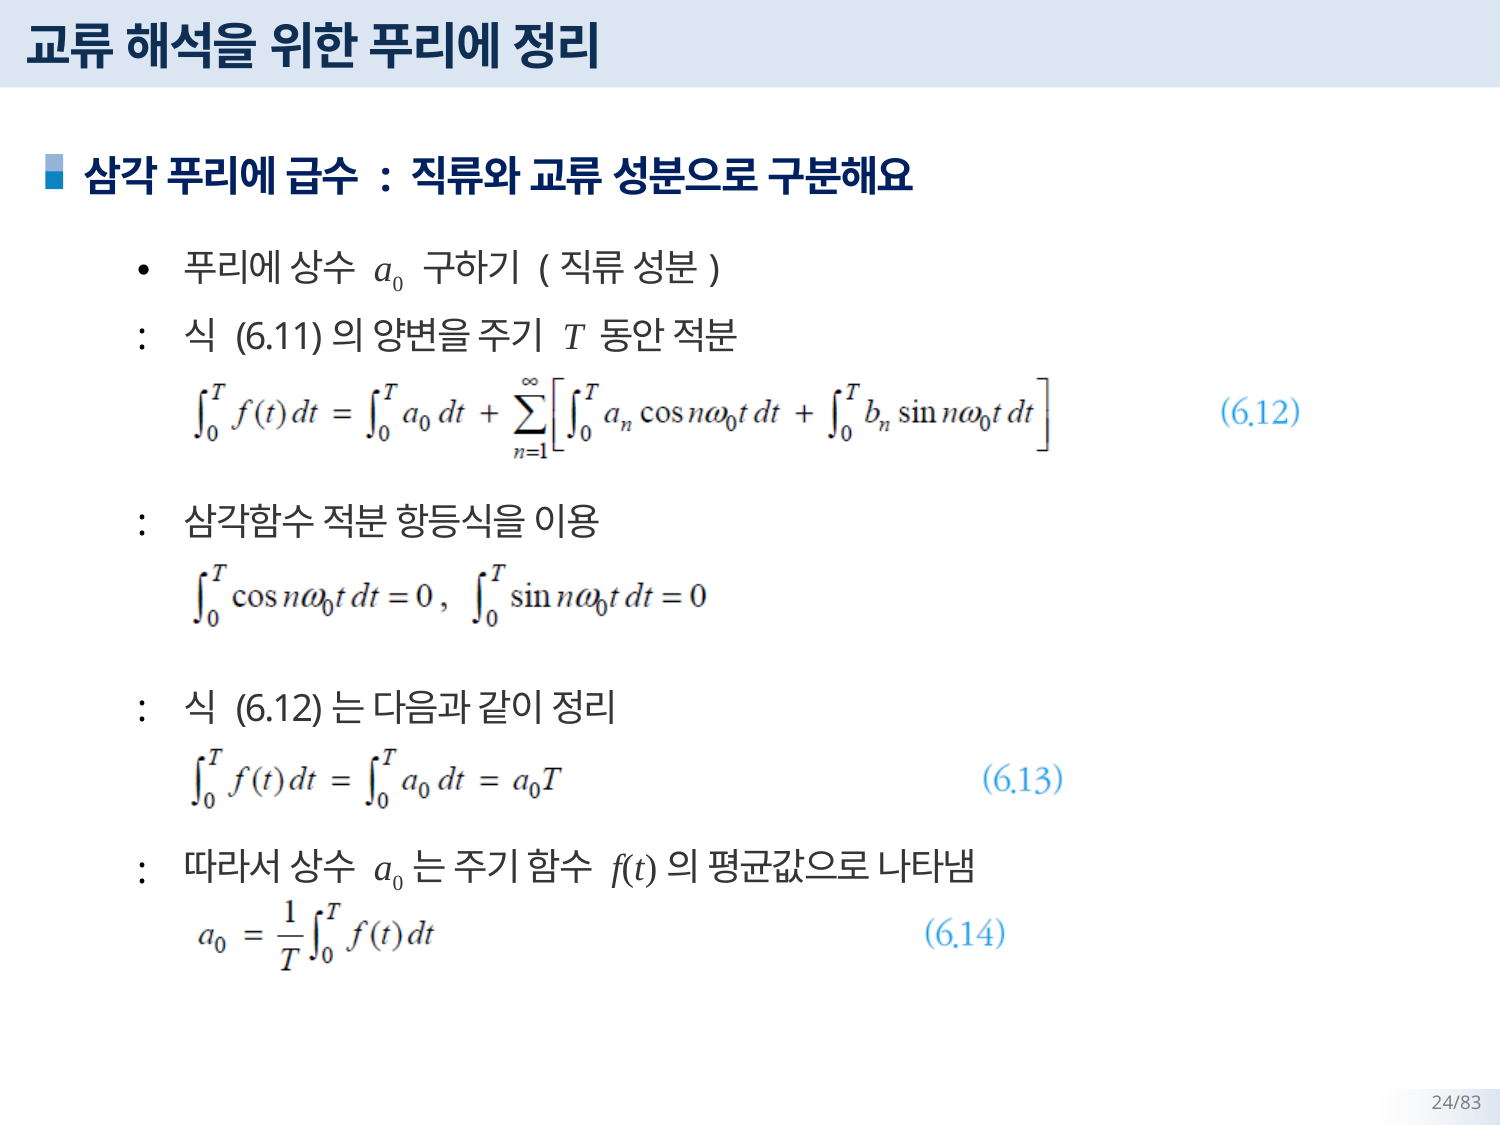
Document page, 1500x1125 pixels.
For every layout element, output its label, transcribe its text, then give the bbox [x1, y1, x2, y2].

picture [182, 370, 1306, 461]
text_box 푸리에 상수 a0 구하기 (직류 성분) 식 (6.11)의 양변을 주기 T 동안 적분 삼각함수 적분 항등식을 이용 식 (6.12)는 다음과 같이 정리 따라서 상수 a0는 주기 함수 f(t)의 평균값으로 나타냄 [122, 231, 1382, 1026]
picture [182, 735, 1070, 817]
picture [182, 557, 715, 640]
title 교류 해석을 위한 푸리에 정리 [10, 5, 1288, 84]
picture [182, 892, 1011, 978]
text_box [45, 136, 1450, 204]
